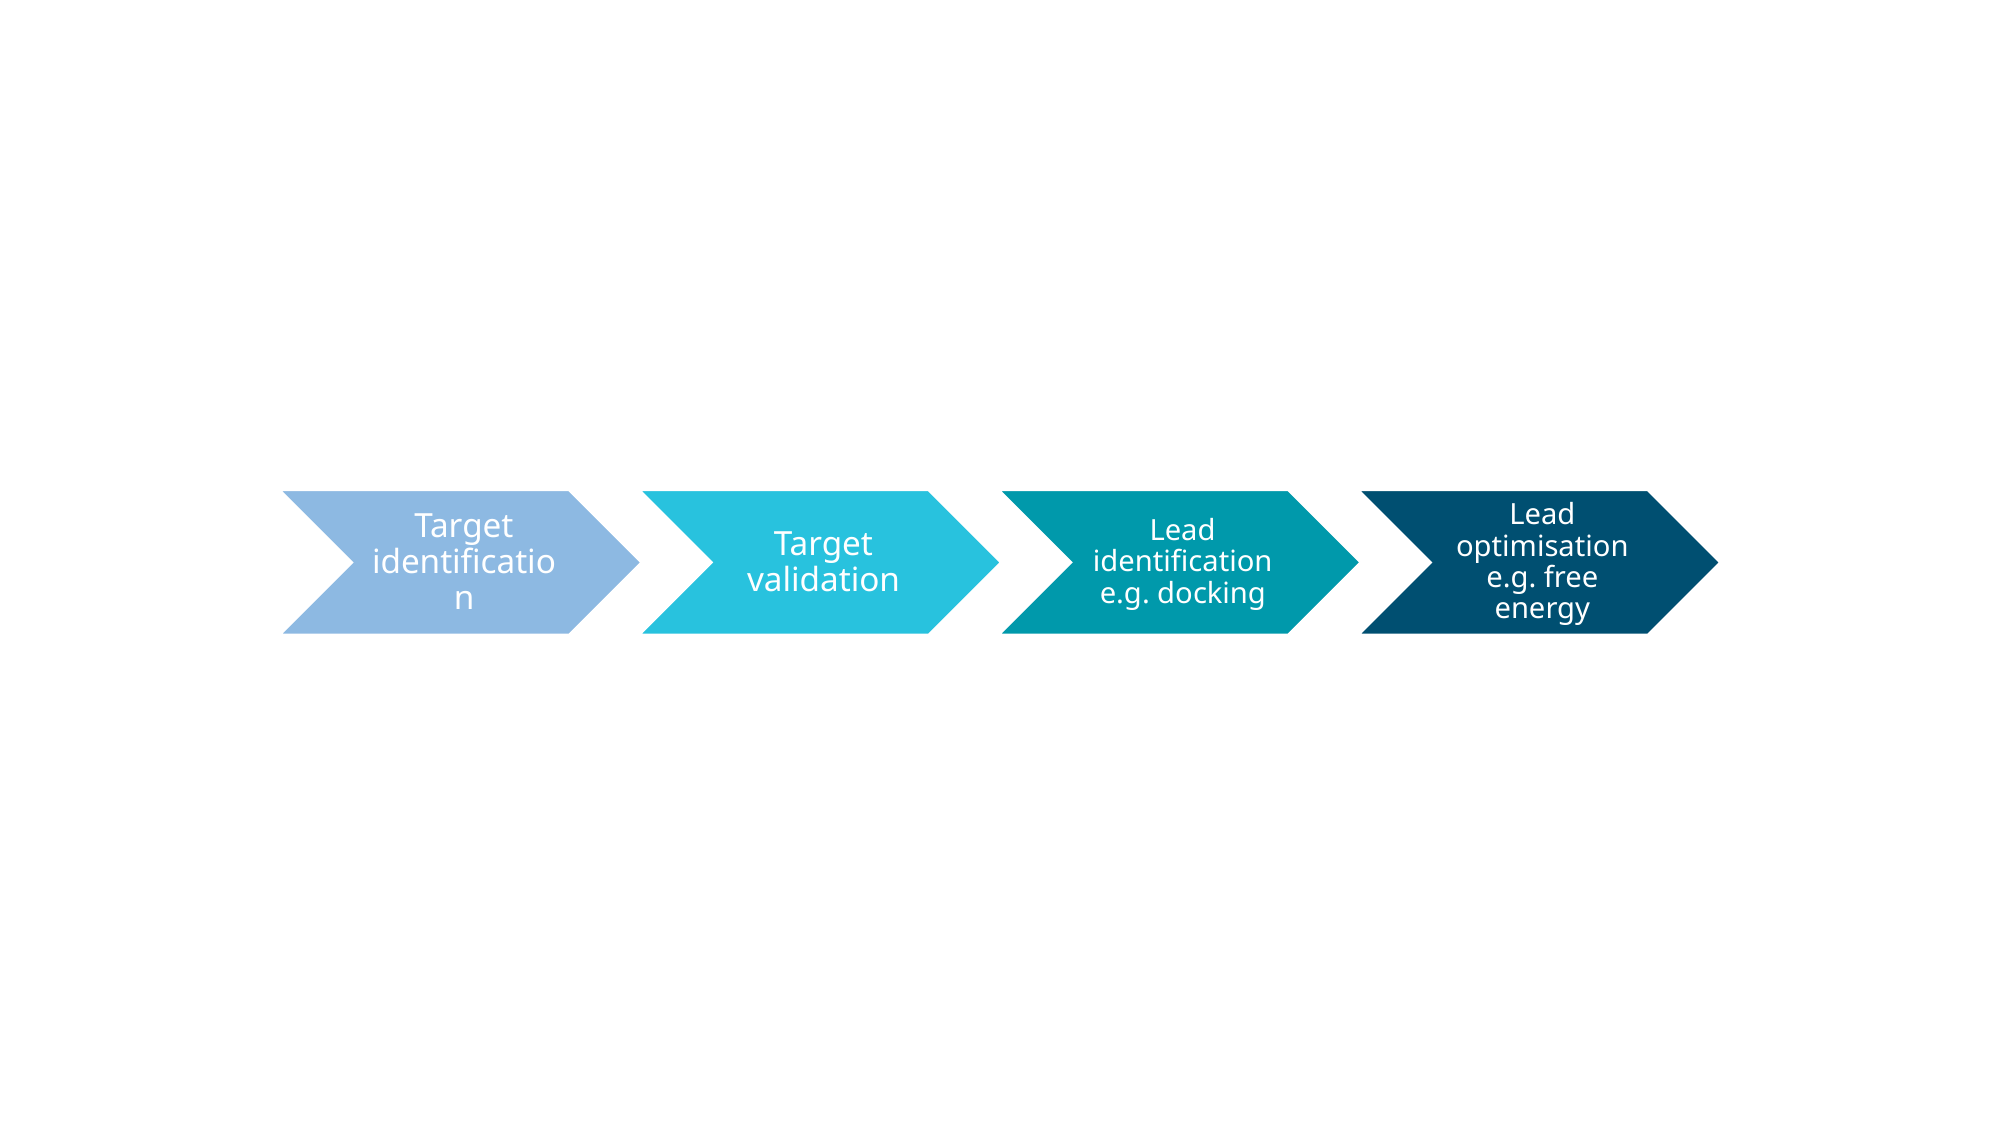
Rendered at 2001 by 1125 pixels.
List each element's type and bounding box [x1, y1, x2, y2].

text_box [279, 19, 1721, 1105]
